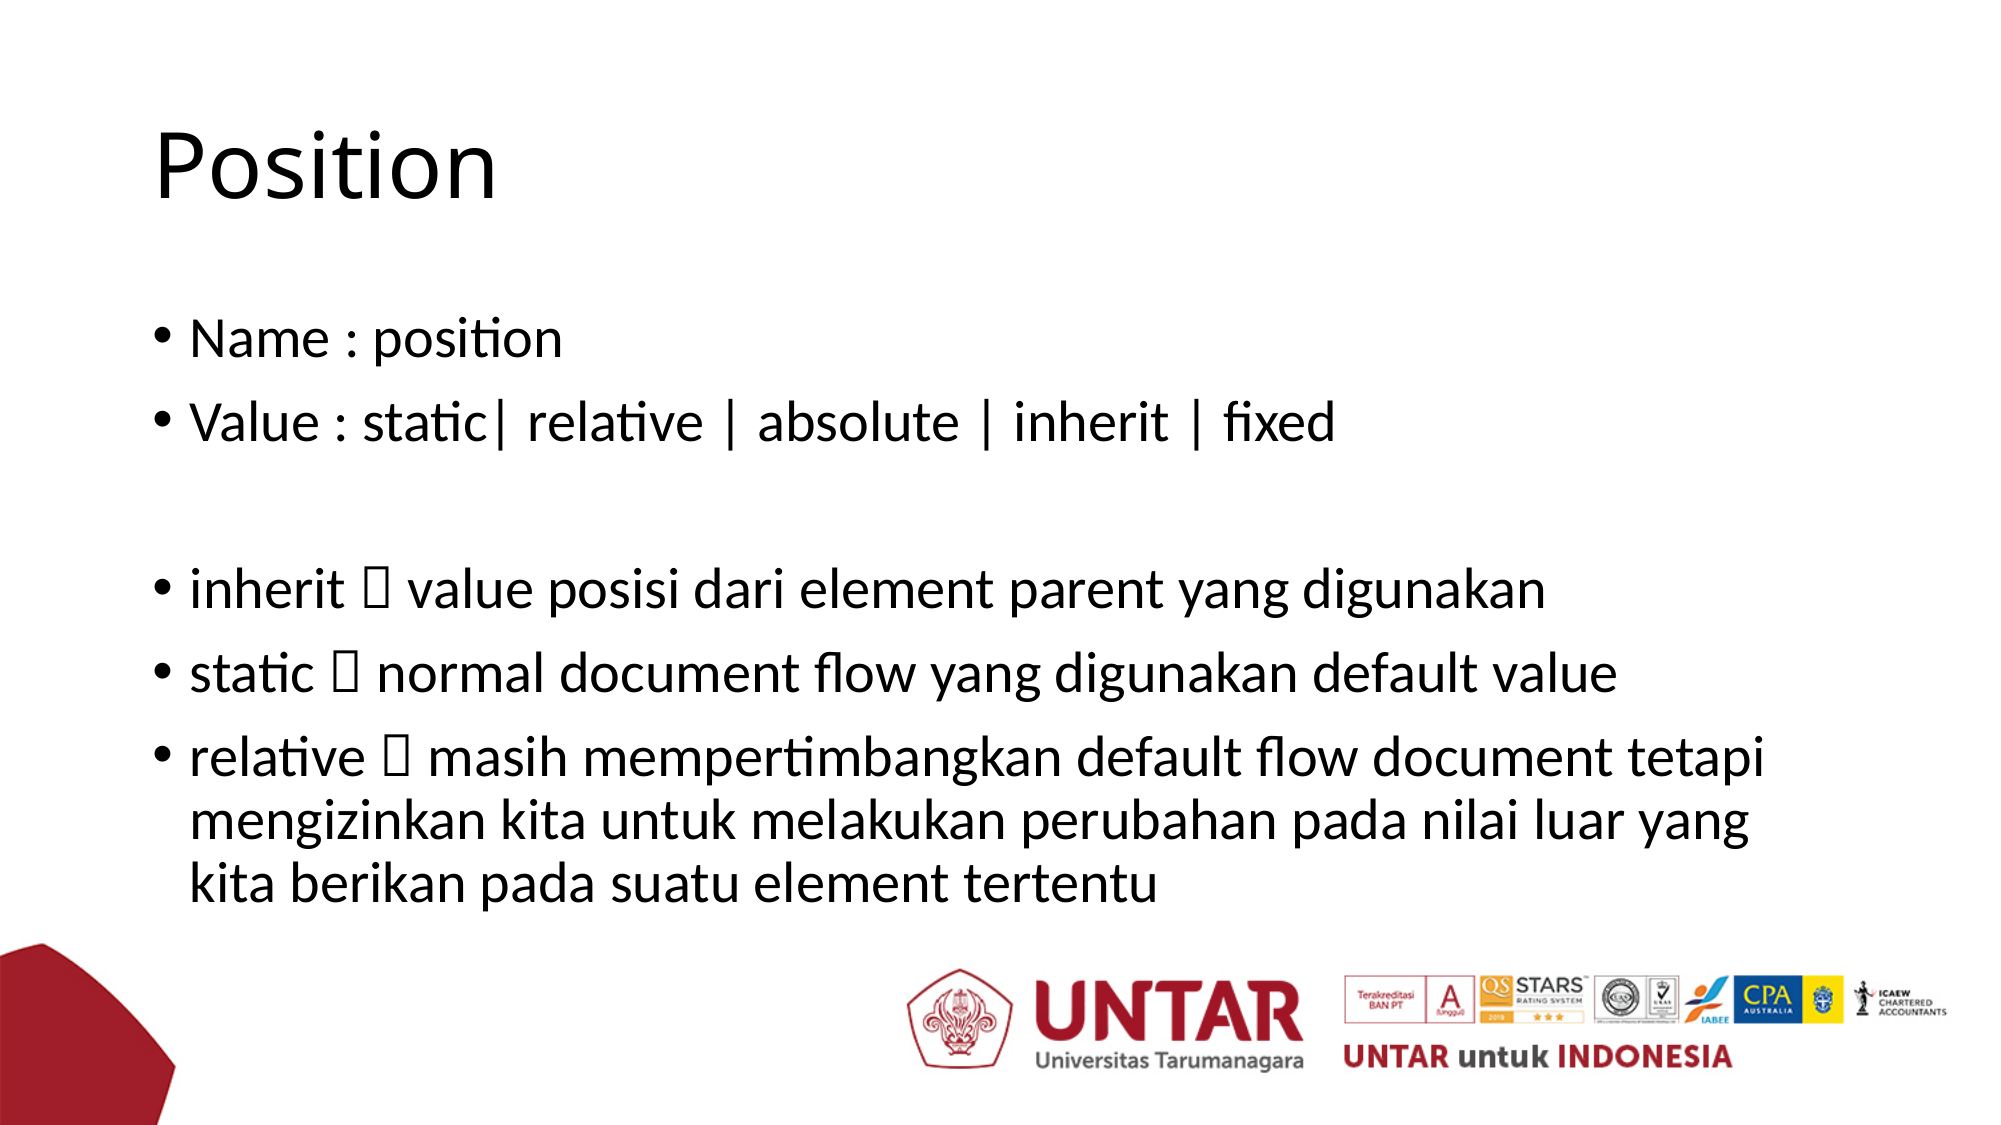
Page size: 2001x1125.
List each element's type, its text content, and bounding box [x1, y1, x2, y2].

title Position [137, 59, 1863, 278]
list Name : position Value : static| relative | absolute | inherit | fixed inherit  value posisi dari element parent yang digunakan static  normal document flow yang digunakan default value relative  masih mempertimbangkan default flow document tetapi mengizinkan kita untuk melakukan perubahan pada nilai luar yang kita berikan pada suatu element tertentu [137, 299, 1863, 1014]
picture [0, 0, 2001, 1125]
